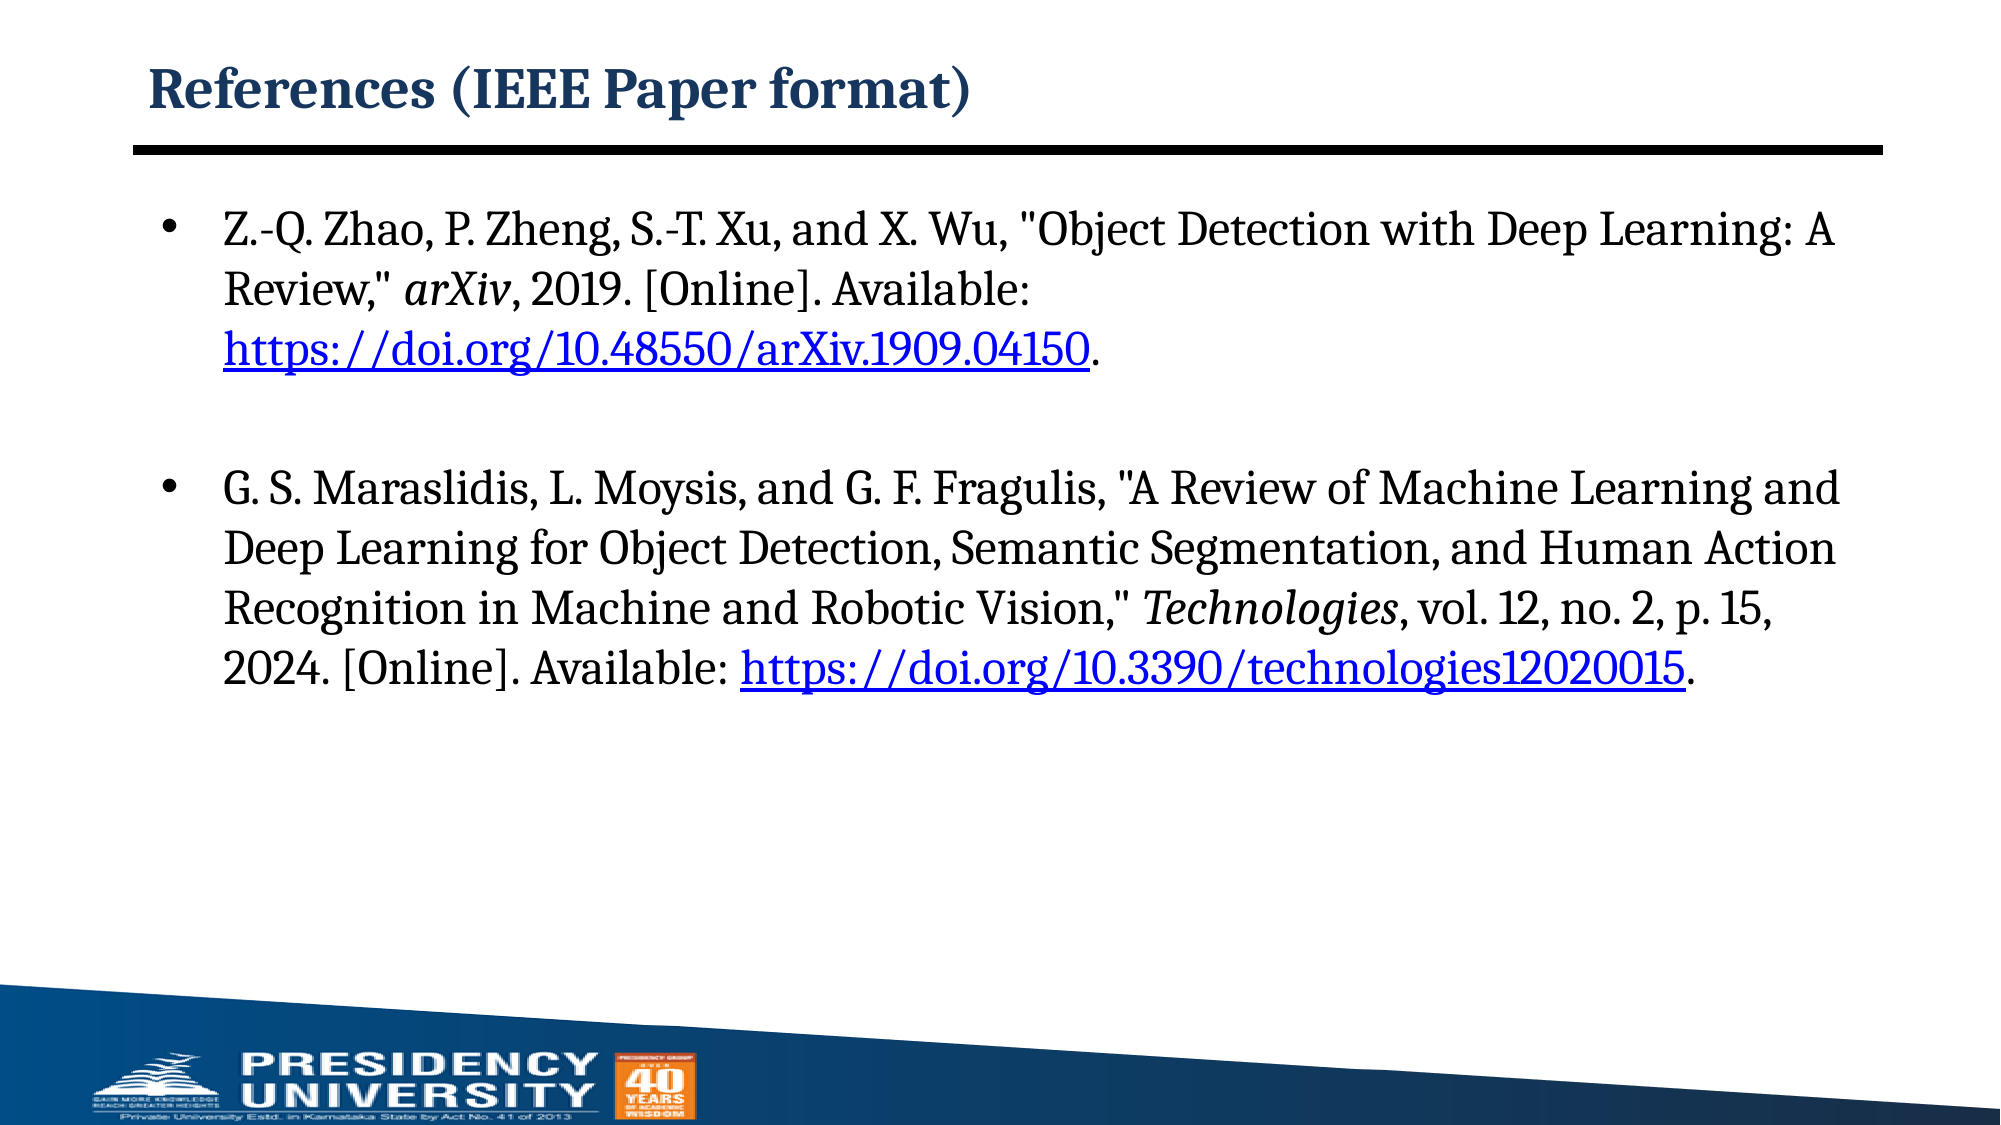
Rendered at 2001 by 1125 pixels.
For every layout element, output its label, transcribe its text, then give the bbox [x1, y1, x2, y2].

picture [0, 982, 2000, 1125]
list Z.-Q. Zhao, P. Zheng, S.-T. Xu, and X. Wu, "Object Detection with Deep Learning: A Review," arXiv, 2019. [Online]. Available: https://doi.org/10.48550/arXiv.1909.04150. G. S. Maraslidis, L. Moysis, and G. F. Fragulis, "A Review of Machine Learning and Deep Learning for Object Detection, Semantic Segmentation, and Human Action Recognition in Machine and Robotic Vision," Technologies, vol. 12, no. 2, p. 15, 2024. [Online]. Available: https://doi.org/10.3390/technologies12020015. [133, 187, 1884, 1000]
title References (IEEE Paper format) [133, 45, 1884, 125]
